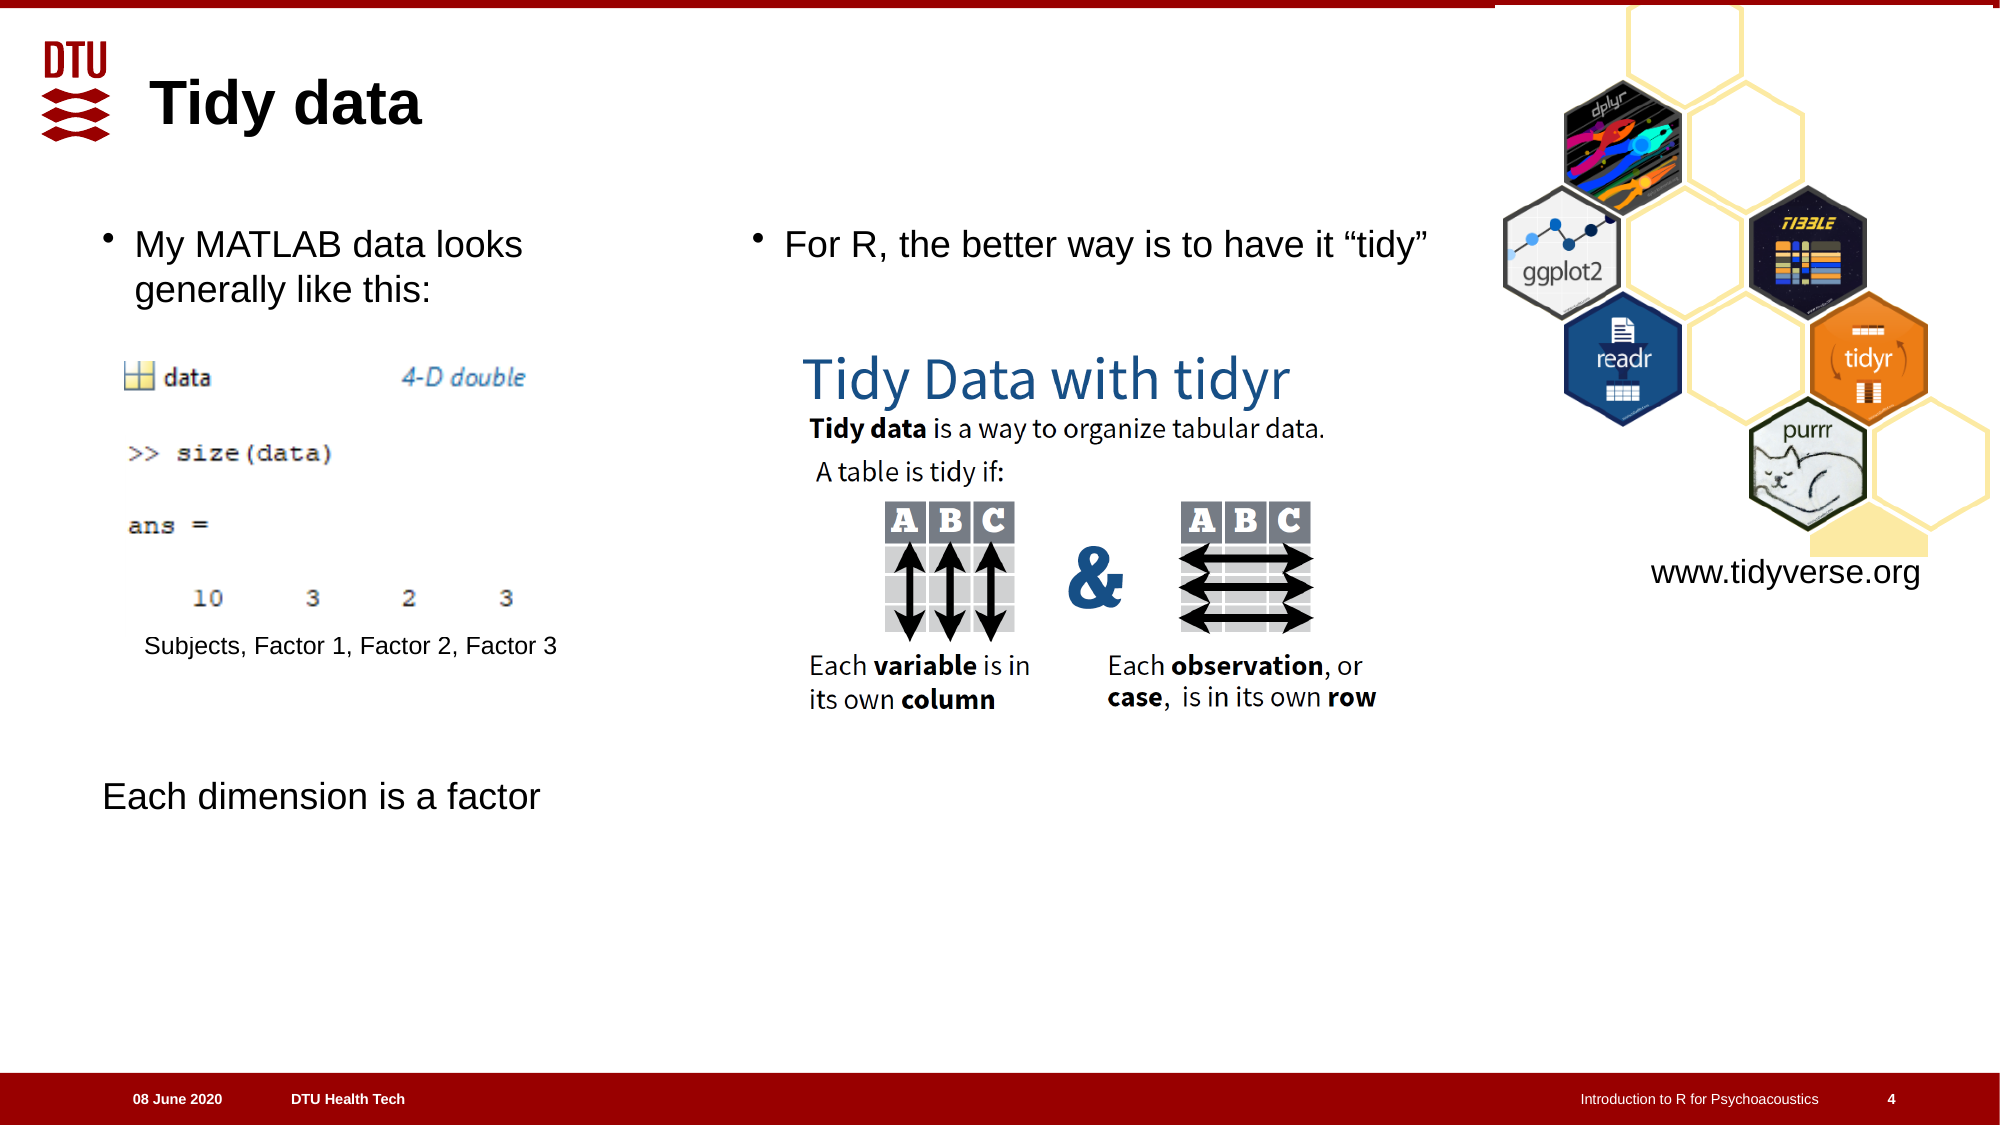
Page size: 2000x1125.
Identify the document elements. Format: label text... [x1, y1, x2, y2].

title Tidy data [149, 69, 1490, 138]
text_box For R, the better way is to have it “tidy” [751, 219, 1455, 315]
picture [124, 361, 548, 406]
slide_number 4 [1887, 1073, 1959, 1125]
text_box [798, 349, 1408, 723]
picture [124, 435, 535, 637]
text_box www.tidyverse.org [1651, 565, 1922, 591]
picture [1495, 5, 1993, 557]
list My MATLAB data looks generally like this: Subjects, Factor 1, Factor 2, Factor 3 Each dimension is a factor [102, 219, 610, 1026]
